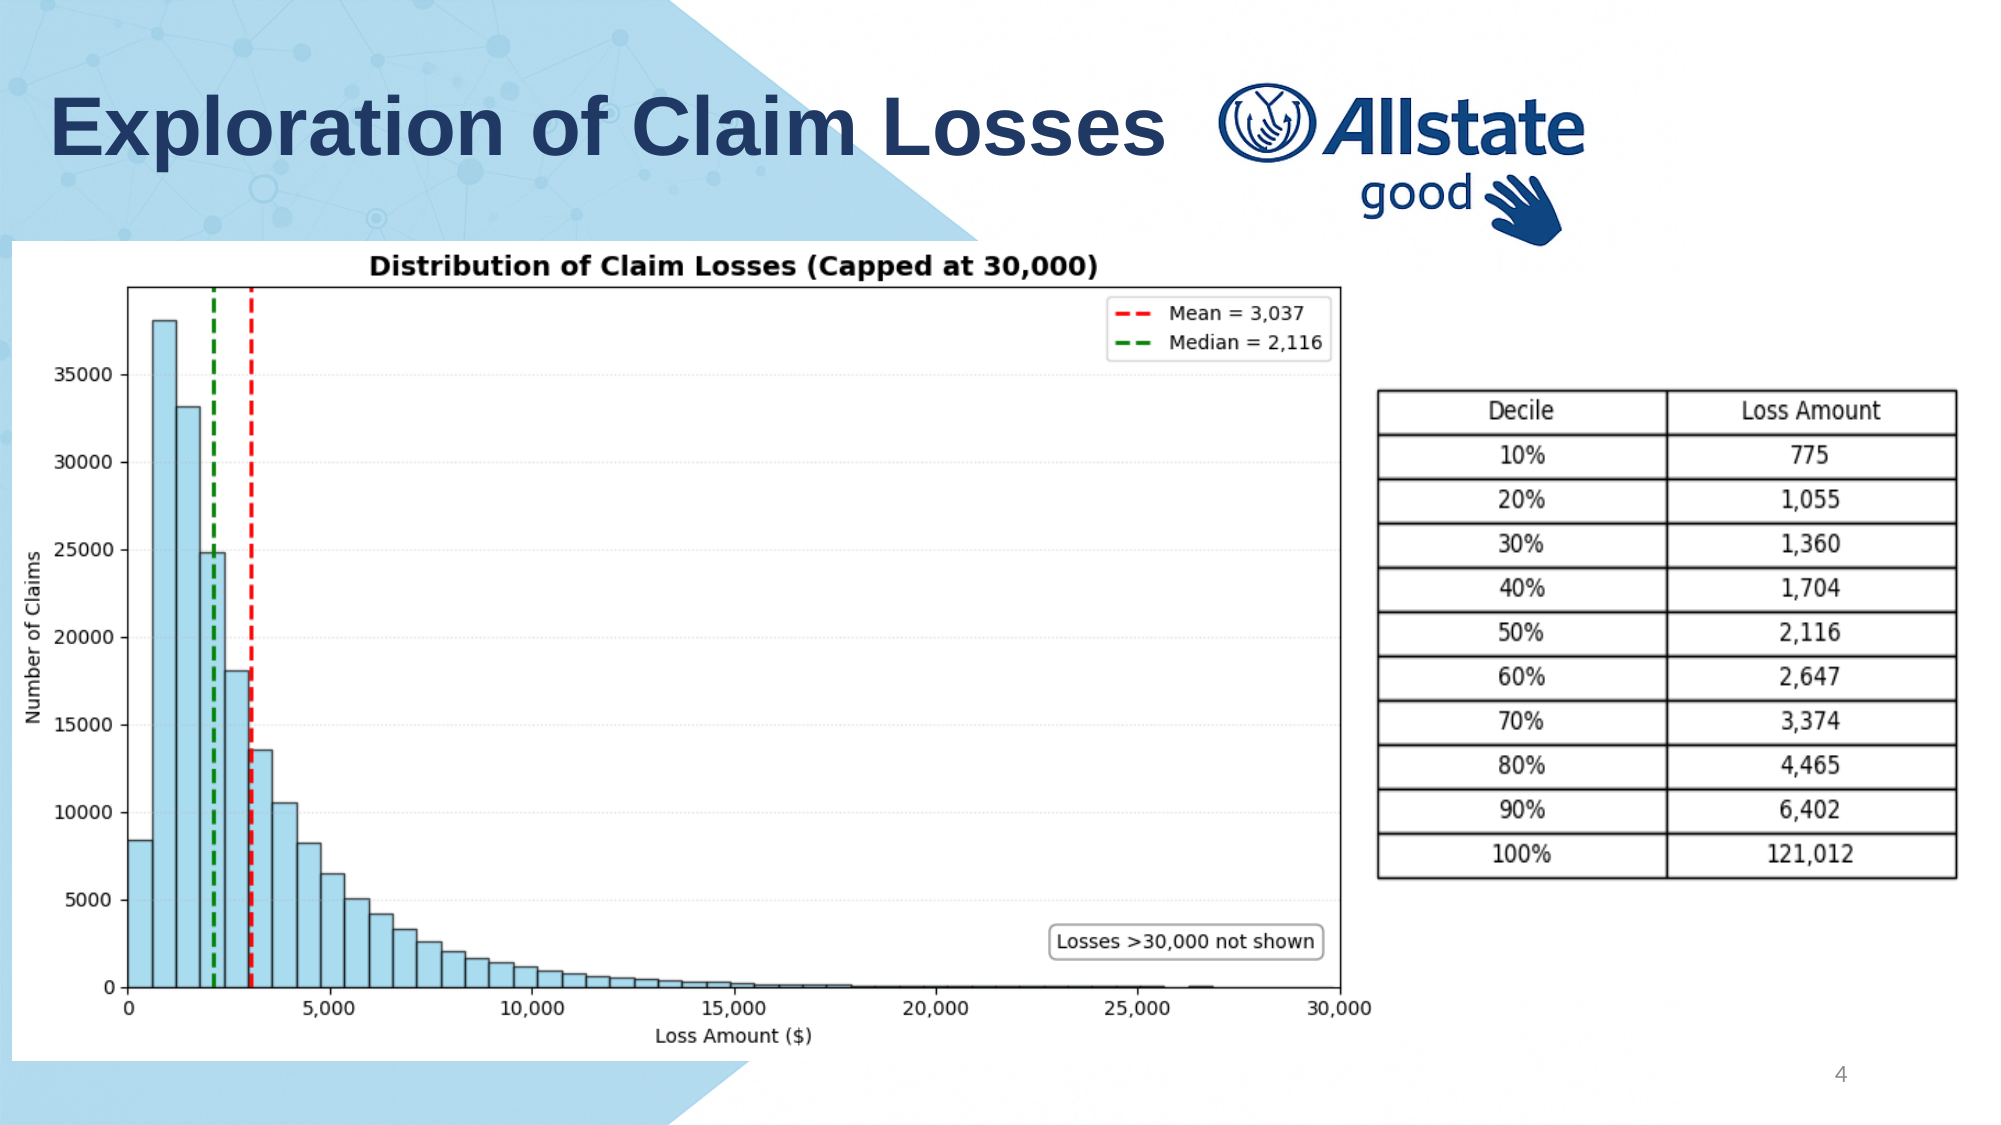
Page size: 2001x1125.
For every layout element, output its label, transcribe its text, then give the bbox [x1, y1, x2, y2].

picture [0, 0, 1970, 1125]
slide_number 4 [1688, 1042, 1863, 1103]
